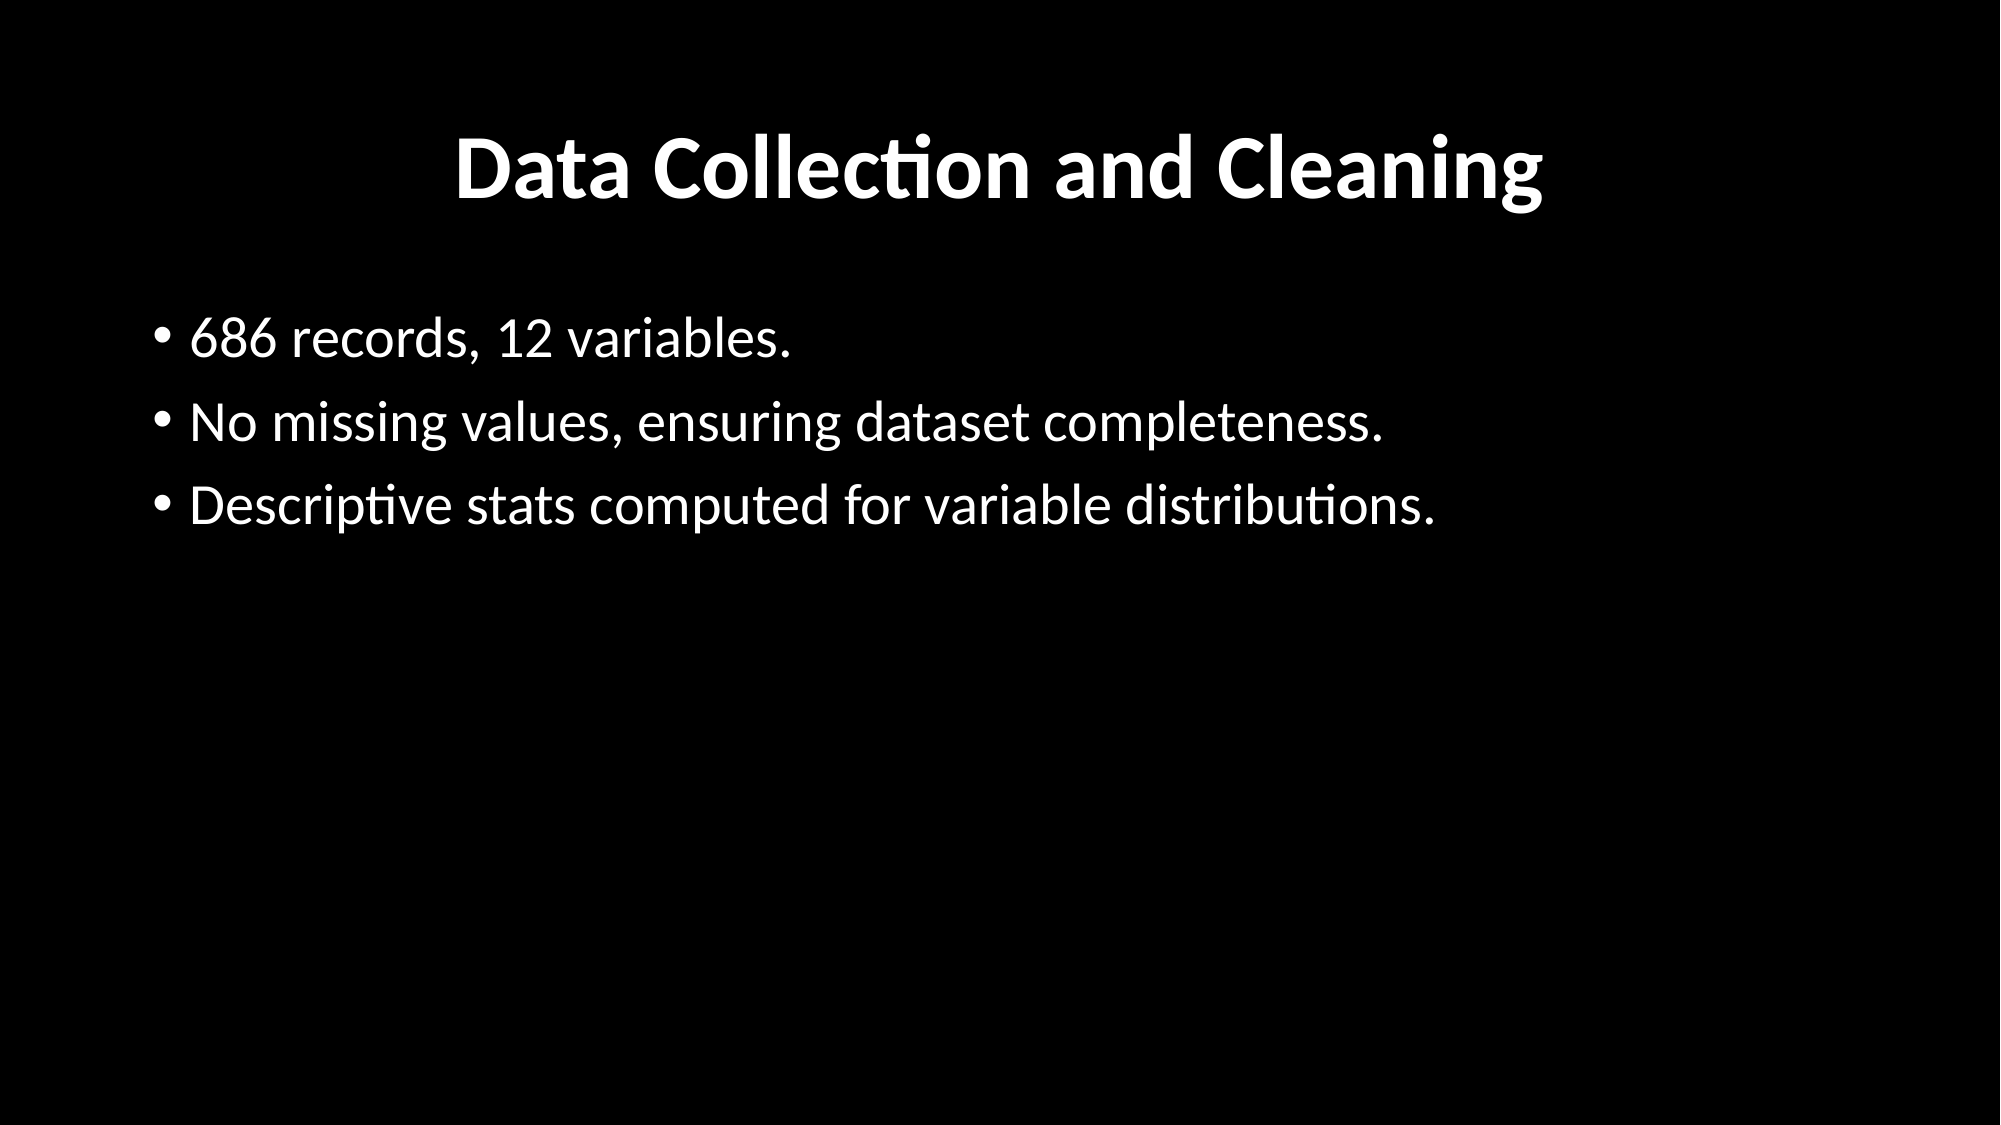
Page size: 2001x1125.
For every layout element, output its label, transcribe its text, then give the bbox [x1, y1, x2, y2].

title Data Collection and Cleaning [137, 59, 1863, 278]
list 686 records, 12 variables. No missing values, ensuring dataset completeness. Descriptive stats computed for variable distributions. [137, 299, 1863, 1014]
